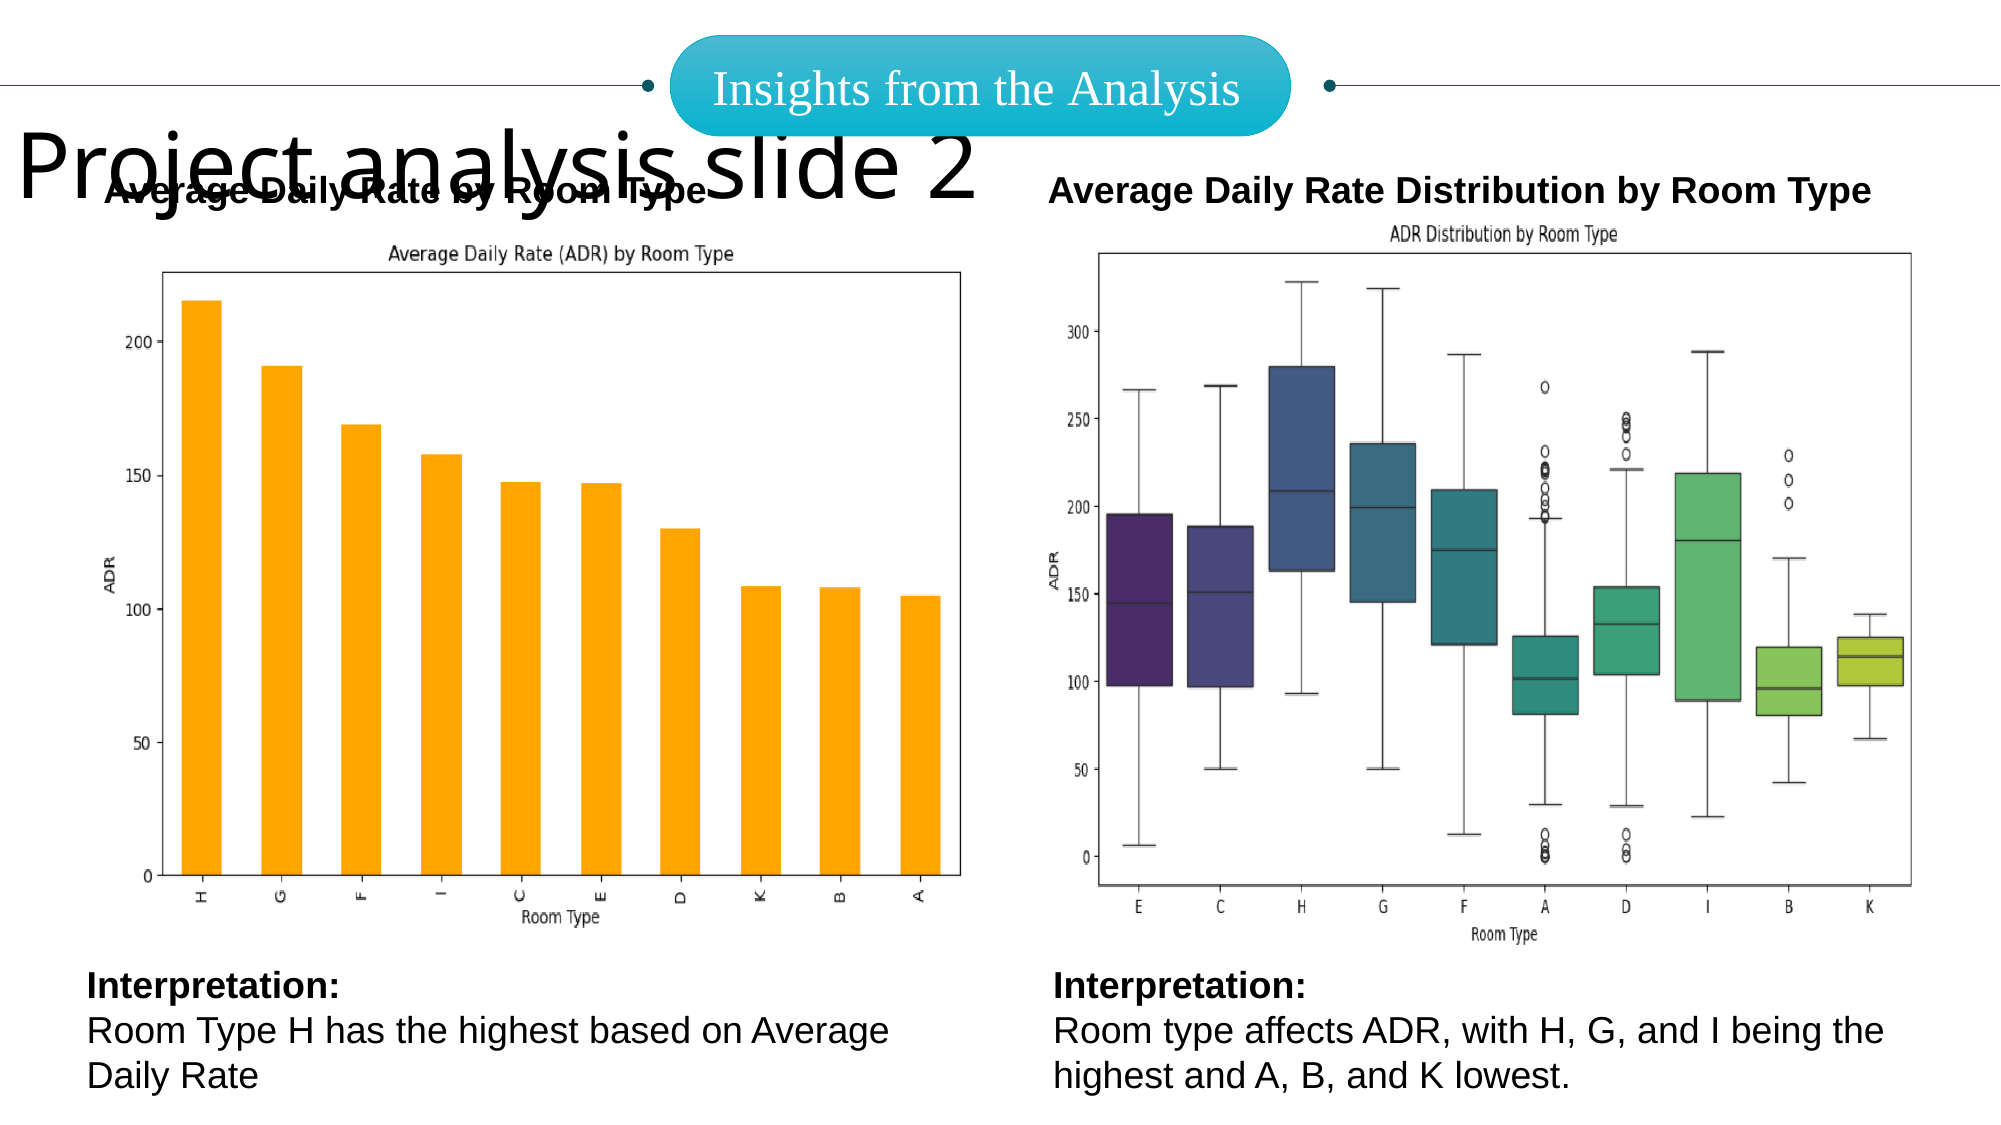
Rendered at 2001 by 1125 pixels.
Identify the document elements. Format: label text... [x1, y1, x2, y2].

text_box Interpretation: Room Type H has the highest based on Average Daily Rate [71, 953, 962, 1125]
text_box Average Daily Rate Distribution by Room Type [1032, 158, 1963, 219]
picture [88, 241, 1000, 929]
title Project analysis slide 2 [0, 59, 1725, 278]
text_box Interpretation: Room type affects ADR, with H, G, and I being the highest and A, B, and K lowest. [1038, 953, 1969, 1104]
text_box Insights from the Analysis [669, 35, 1292, 137]
text_box Average Daily Rate by Room Type [88, 158, 1000, 219]
picture [1038, 218, 1963, 954]
